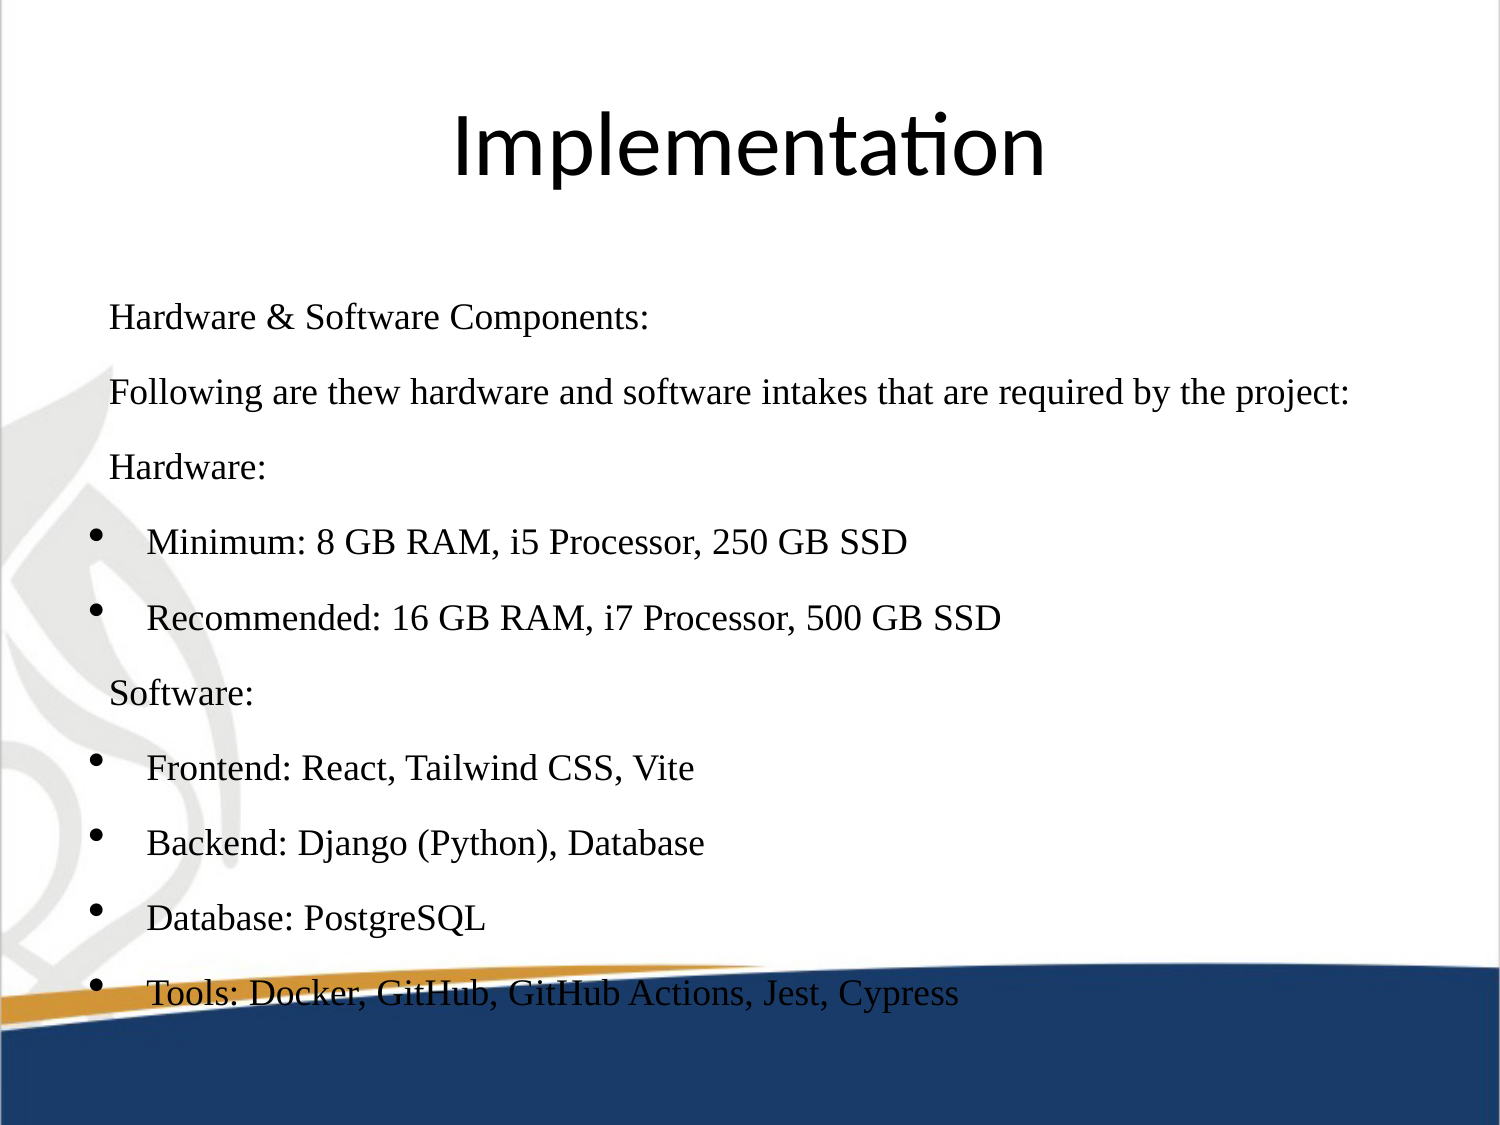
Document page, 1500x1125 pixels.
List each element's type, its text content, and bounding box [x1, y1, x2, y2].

title Implementation [75, 45, 1425, 233]
list Hardware & Software Components: Following are thew hardware and software intakes that are required by the project: Hardware: Minimum: 8 GB RAM, i5 Processor, 250 GB SSD Recommended: 16 GB RAM, i7 Processor, 500 GB SSD Software: Frontend: React, Tailwind CSS, Vite Backend: Django (Python), Database Database: PostgreSQL Tools: Docker, GitHub, GitHub Actions, Jest, Cypress [75, 262, 1425, 1005]
picture [0, 0, 1500, 1125]
